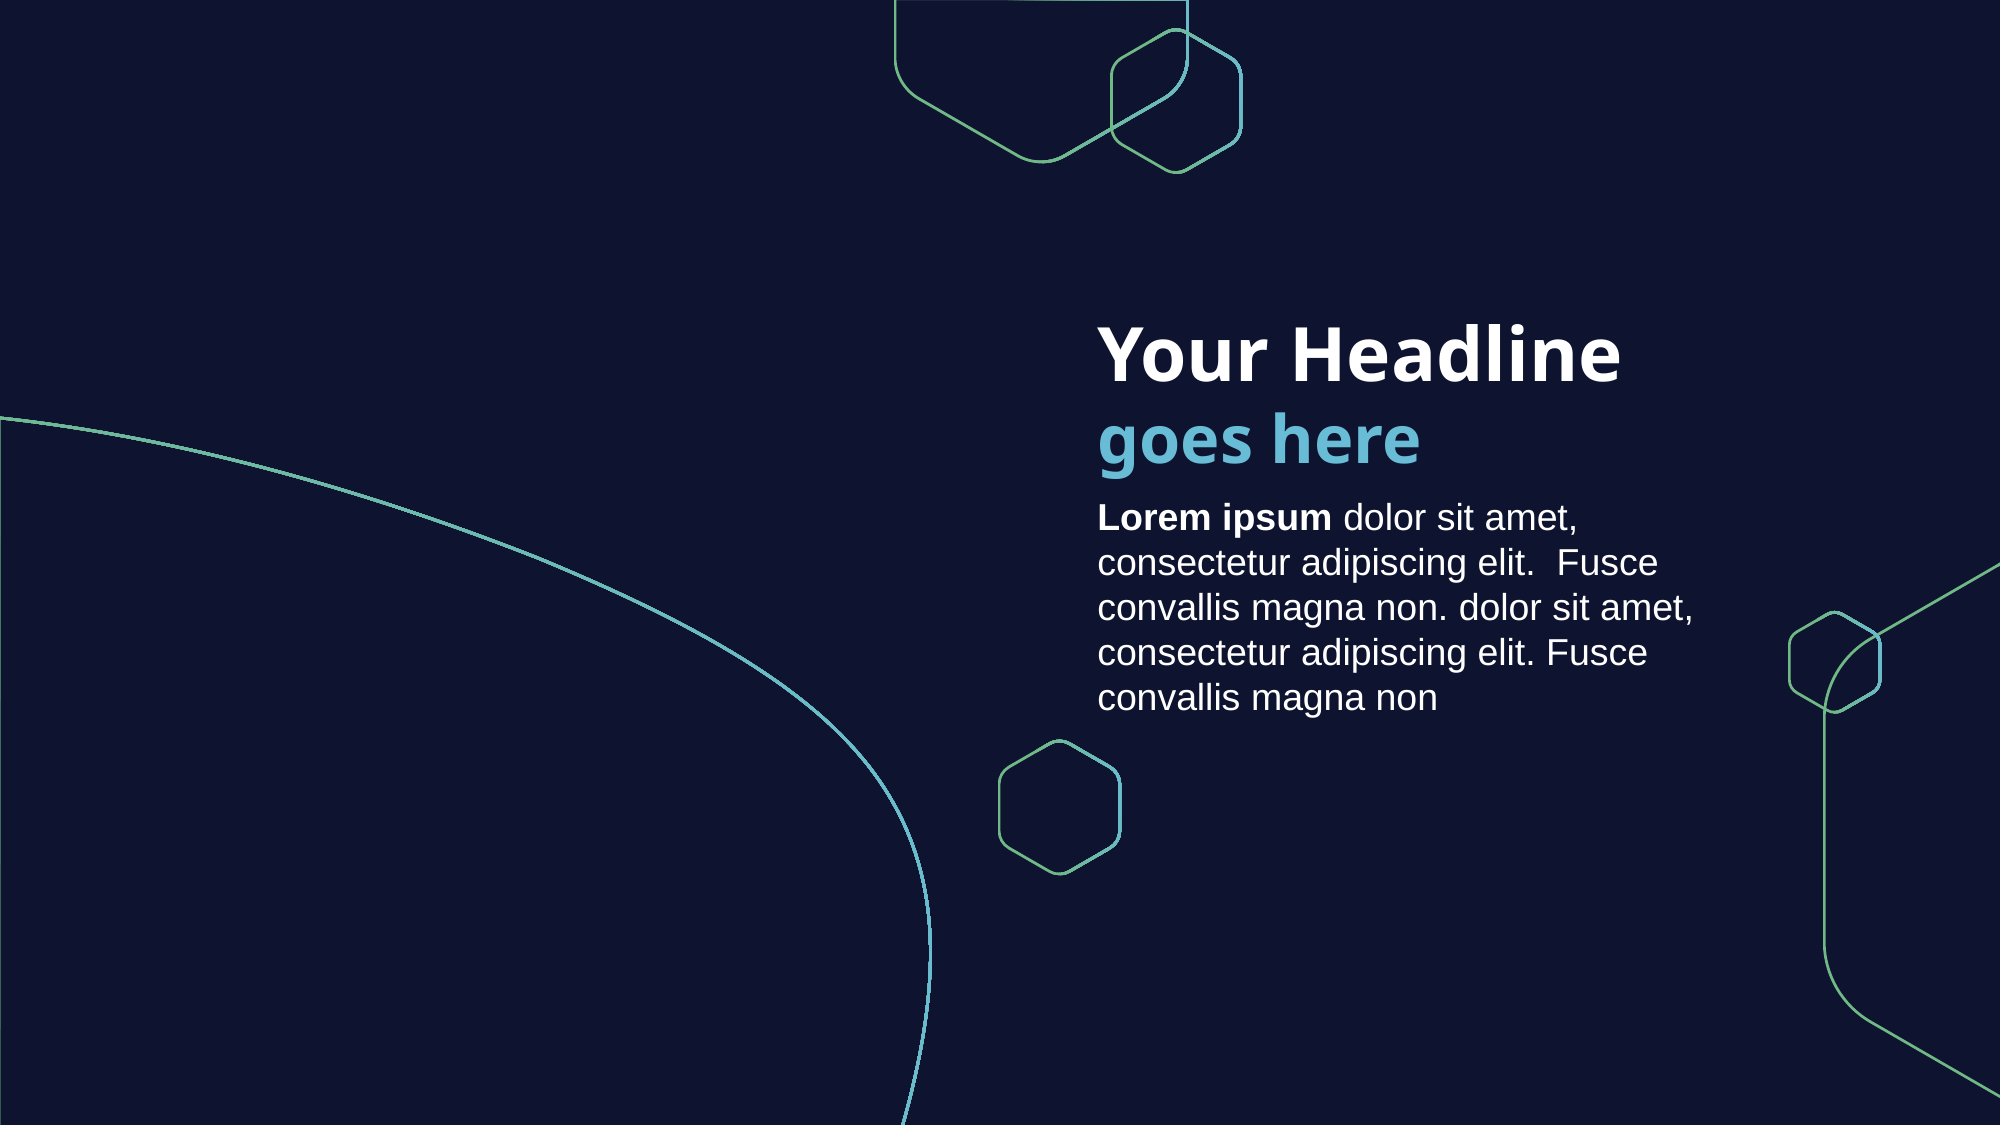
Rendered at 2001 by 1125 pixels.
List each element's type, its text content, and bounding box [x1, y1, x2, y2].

picture [2, 0, 882, 1125]
text_box Your Headline goes here [1082, 299, 1700, 484]
text_box Lorem ipsum dolor sit amet, consectetur adipiscing elit. Fusce convallis magna non. dolor sit amet, consectetur adipiscing elit. Fusce convallis magna non [1082, 485, 1746, 726]
